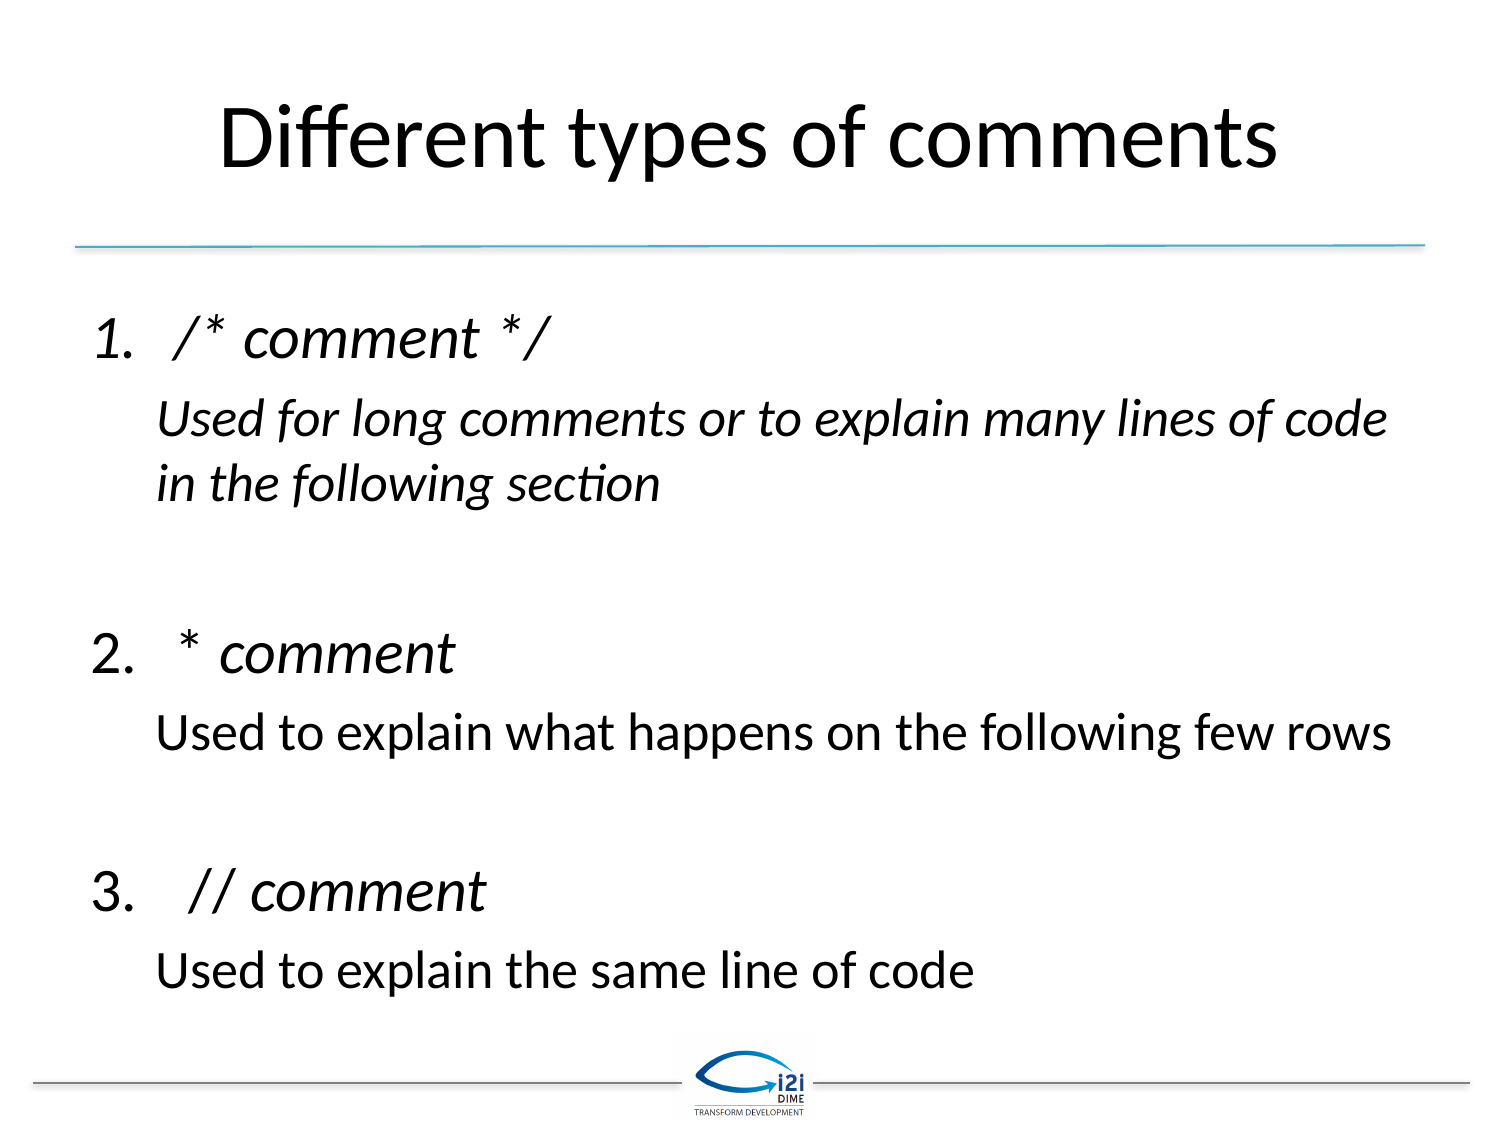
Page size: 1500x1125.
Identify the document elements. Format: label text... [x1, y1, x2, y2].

list /* comment */ Used for long comments or to explain many lines of code in the following section * comment Used to explain what happens on the following few rows // comment Used to explain the same line of code [75, 262, 1425, 1034]
title Different types of comments [75, 37, 1425, 225]
picture [672, 1034, 820, 1121]
